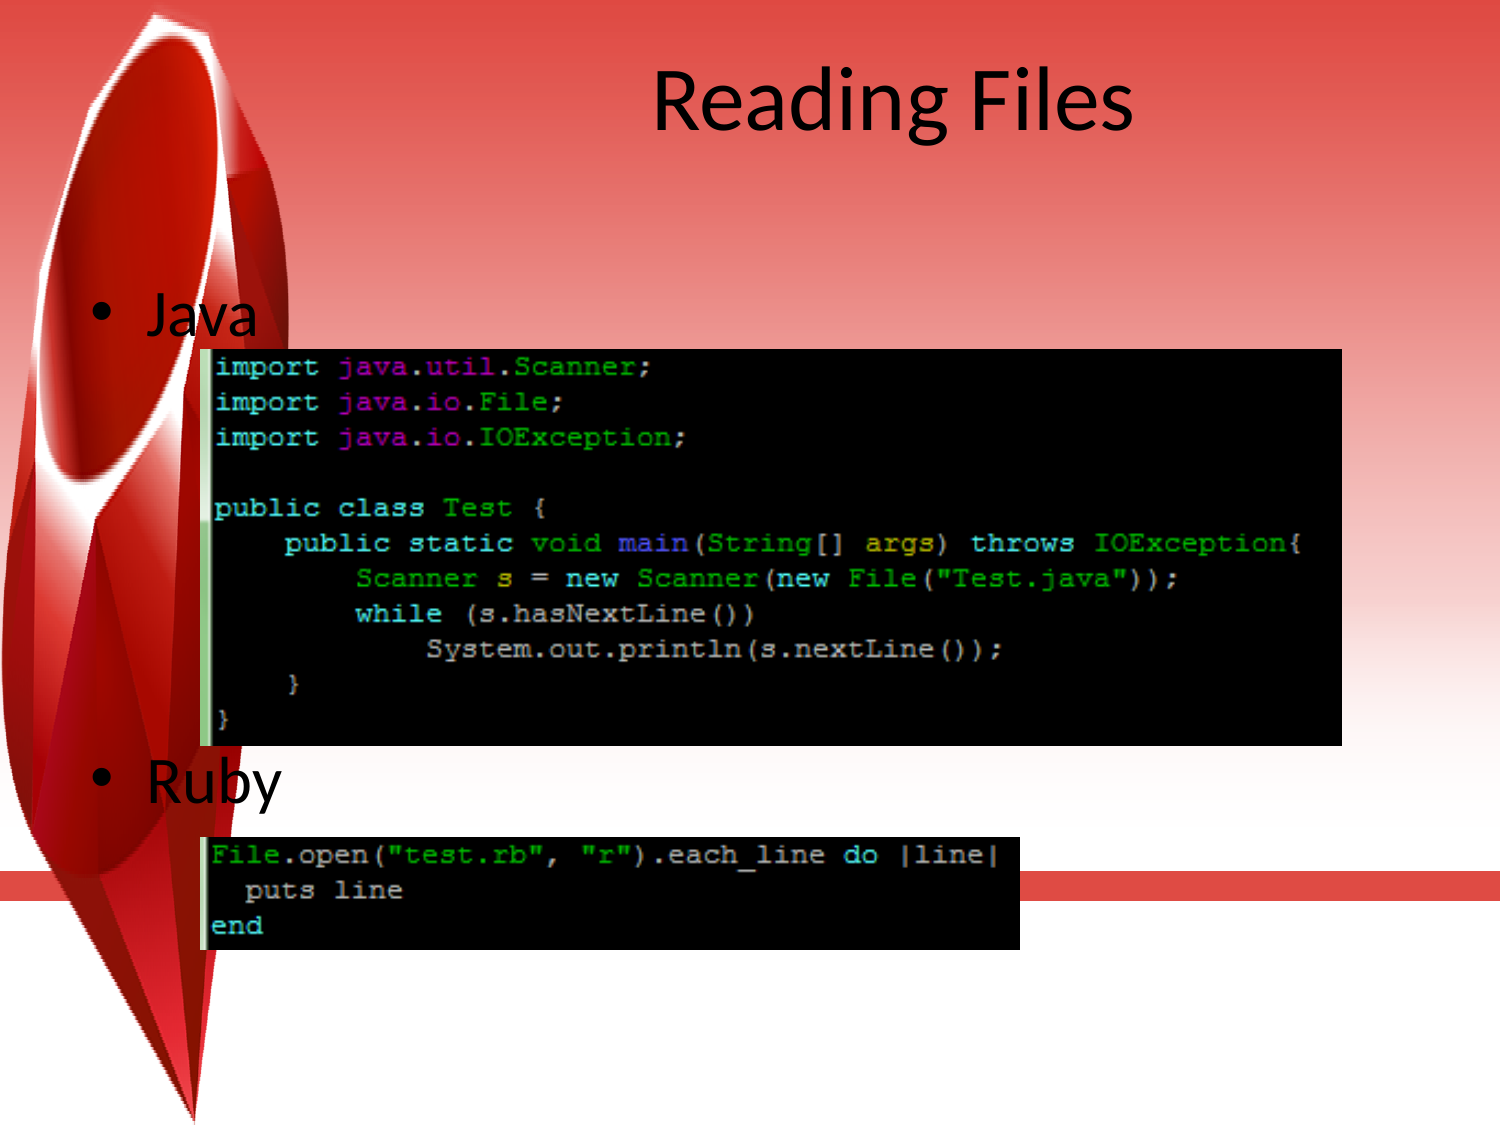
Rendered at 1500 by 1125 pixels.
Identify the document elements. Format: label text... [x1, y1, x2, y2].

title Reading Files [287, 0, 1500, 188]
picture [0, 0, 1500, 1125]
list Java Ruby [75, 262, 1425, 1005]
